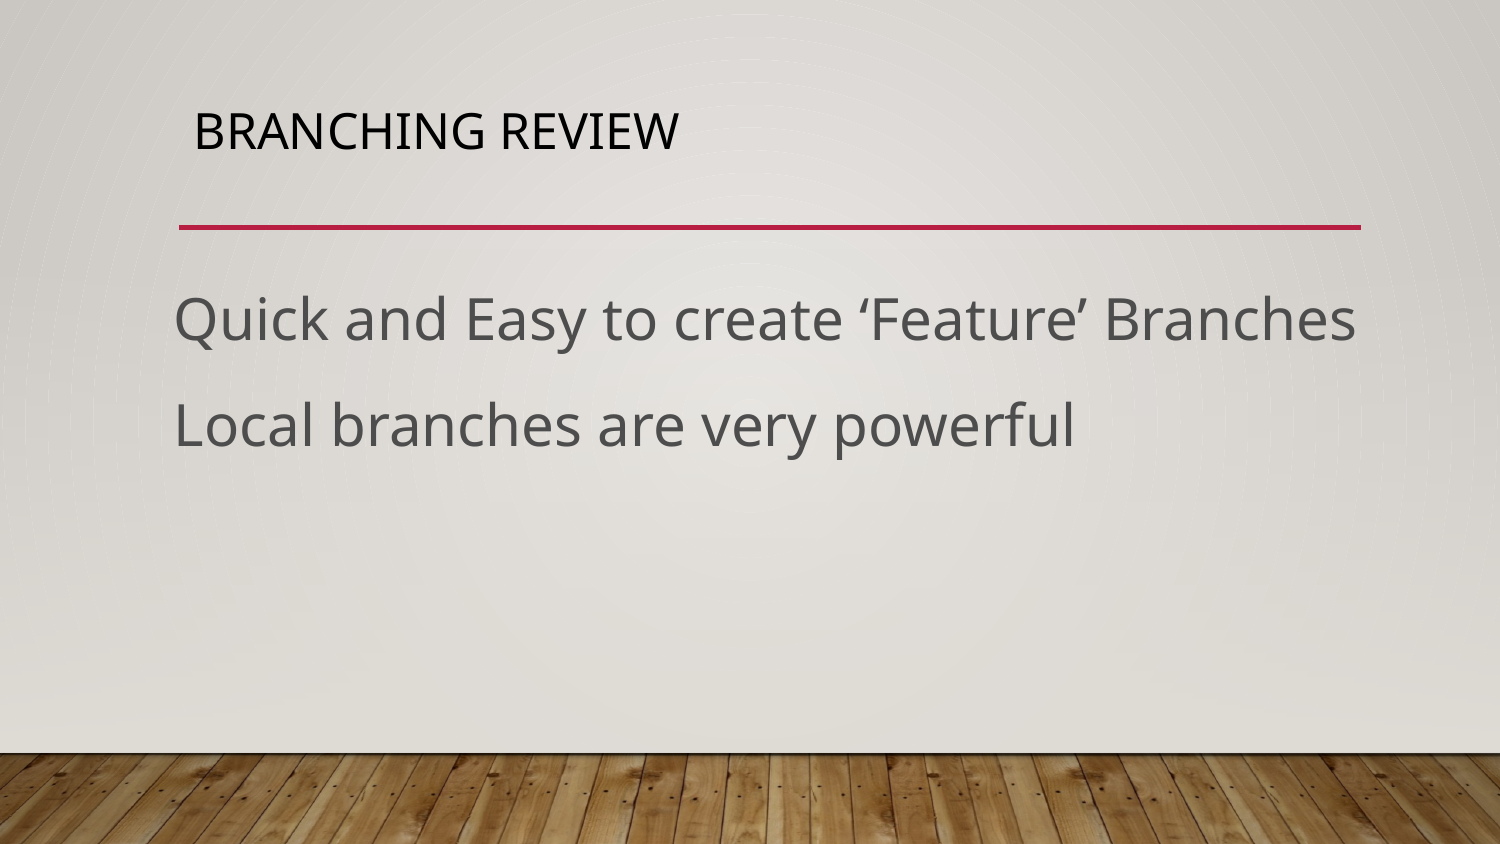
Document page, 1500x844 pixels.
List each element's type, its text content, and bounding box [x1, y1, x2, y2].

title Branching Review [178, 98, 1361, 229]
text_box Quick and Easy to create ‘Feature’ Branches [159, 274, 1500, 360]
picture [0, 753, 1500, 844]
text_box Local branches are very powerful [159, 380, 1500, 466]
